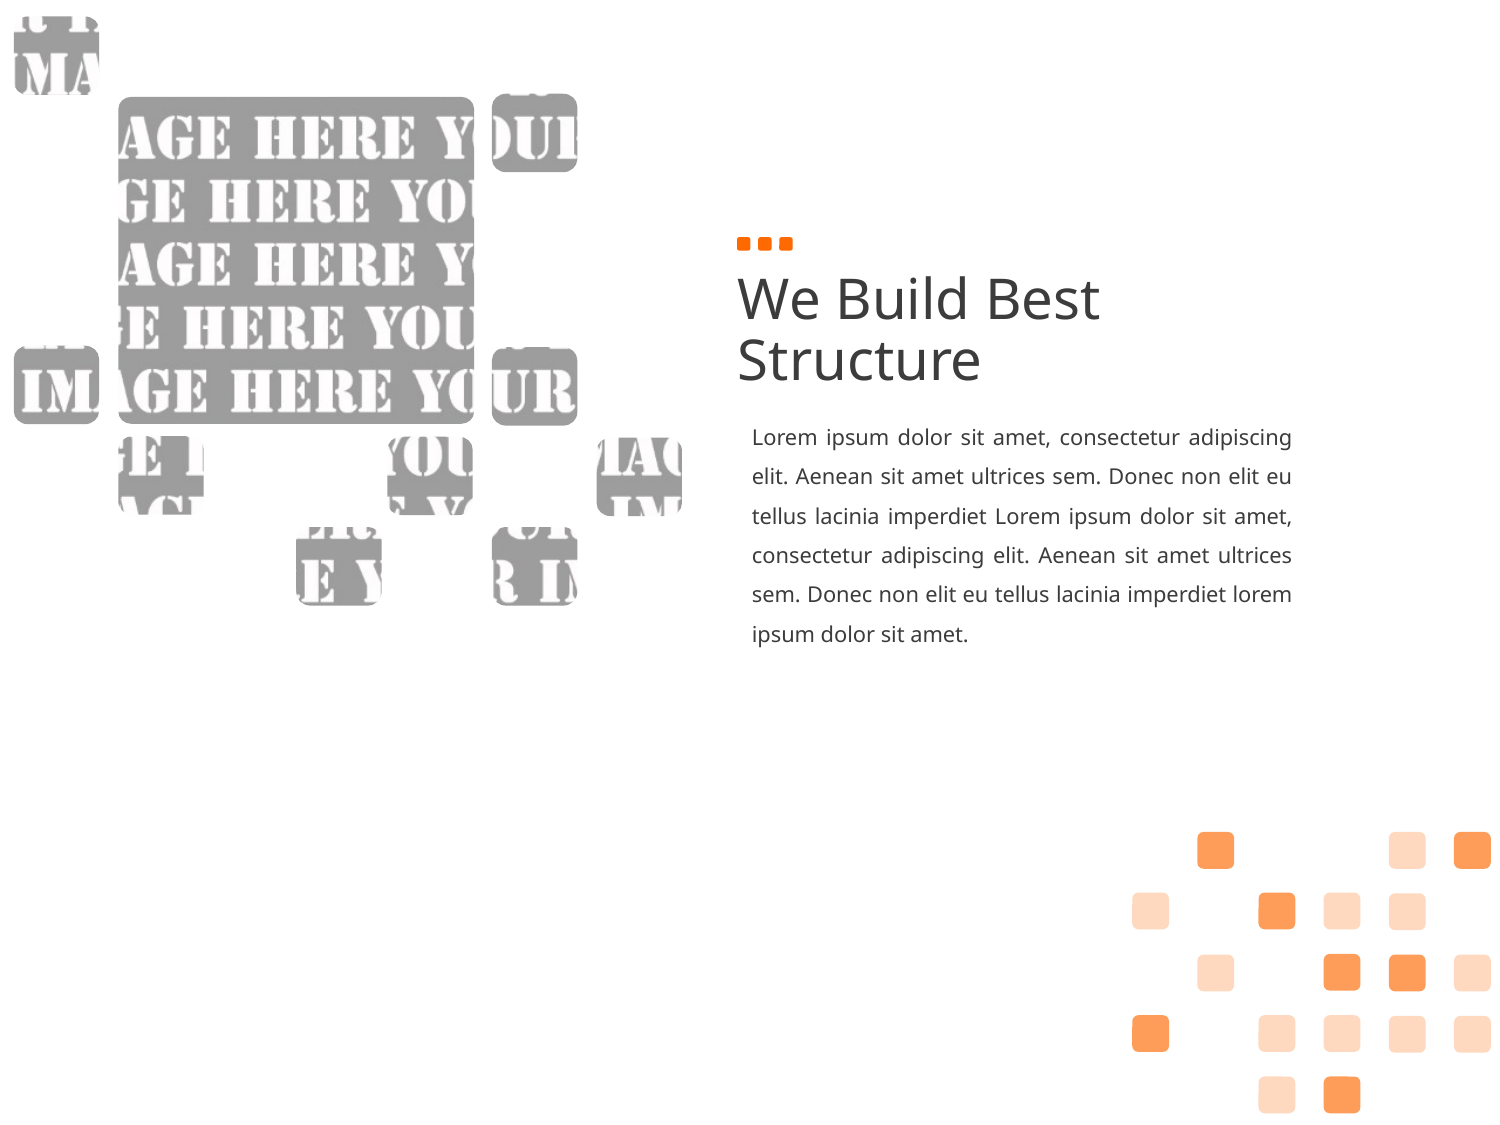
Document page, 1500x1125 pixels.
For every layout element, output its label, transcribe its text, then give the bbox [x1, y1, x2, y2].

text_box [1132, 831, 1491, 1114]
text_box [737, 237, 793, 251]
title We Build Best Structure [722, 222, 1500, 441]
text_box Lorem ipsum dolor sit amet, consectetur adipiscing elit. Aenean sit amet ultrices sem. Donec non elit eu tellus lacinia imperdiet Lorem ipsum dolor sit amet, consectetur adipiscing elit. Aenean sit amet ultrices sem. Donec non elit eu tellus lacinia imperdiet lorem ipsum dolor sit amet. [737, 403, 1308, 654]
picture [13, 16, 682, 606]
